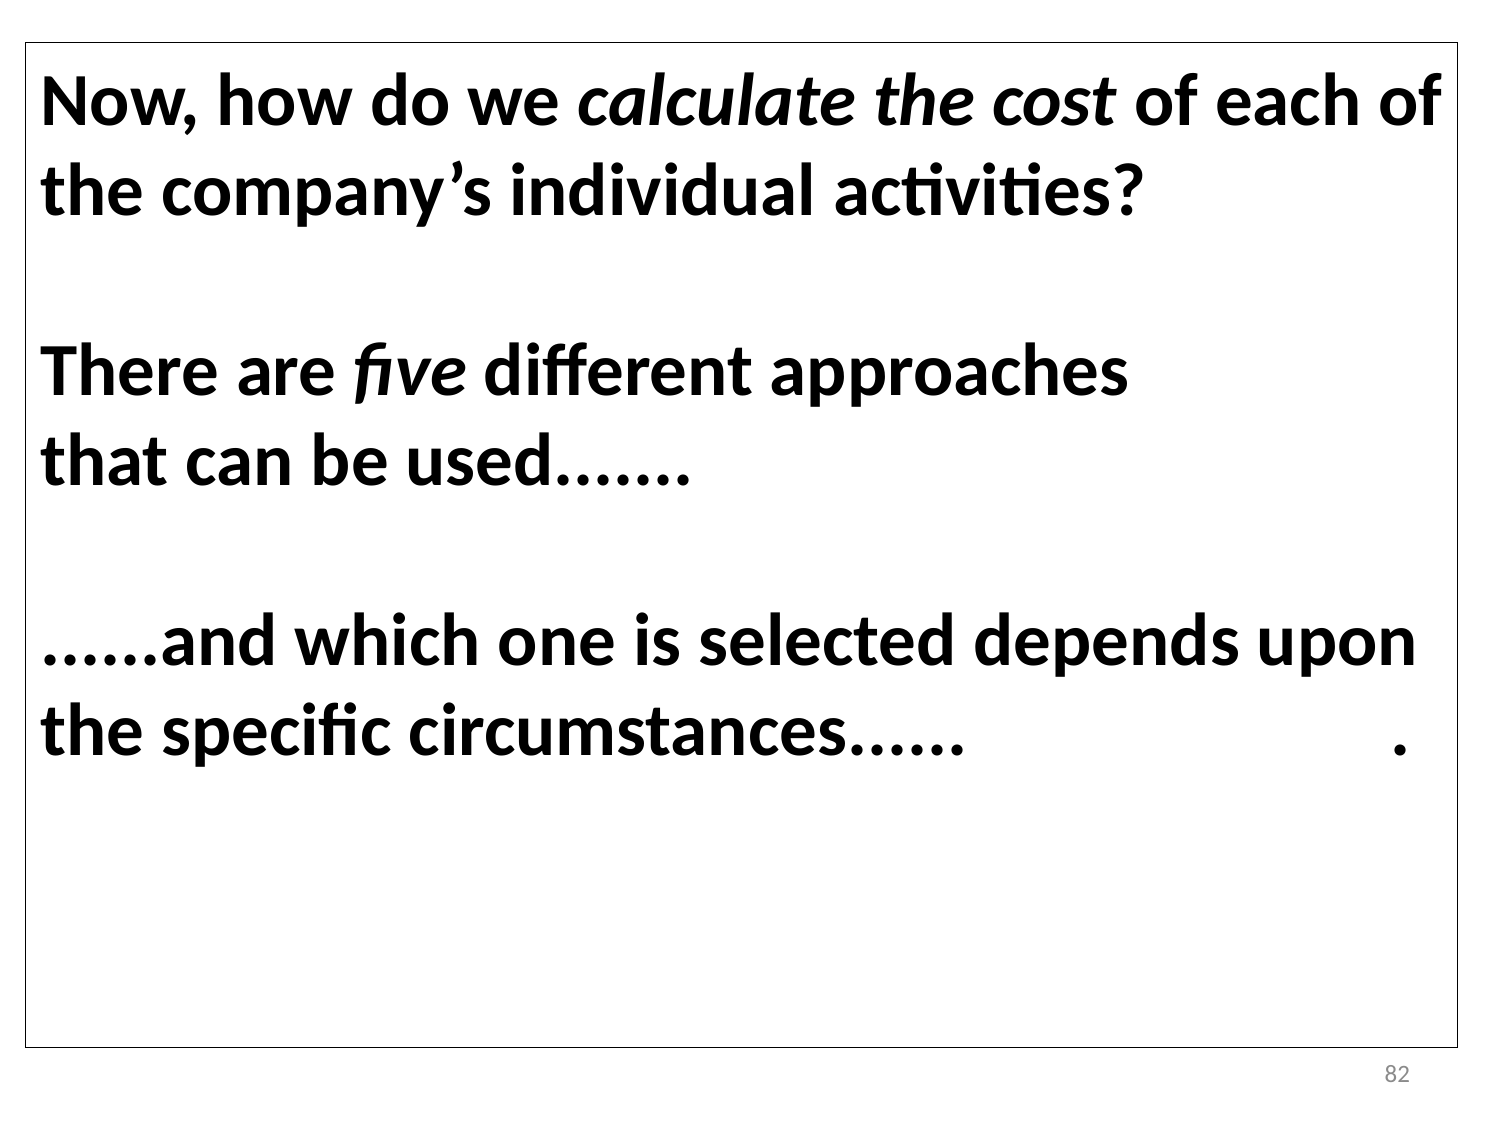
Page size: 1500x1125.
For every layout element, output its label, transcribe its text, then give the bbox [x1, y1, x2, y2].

slide_number 82 [1074, 1048, 1425, 1103]
text_box Now, how do we calculate the cost of each of the company’s individual activities? There are five different approaches that can be used....... ......and which one is selected depends upon the specific circumstances...... . [25, 42, 1458, 1048]
